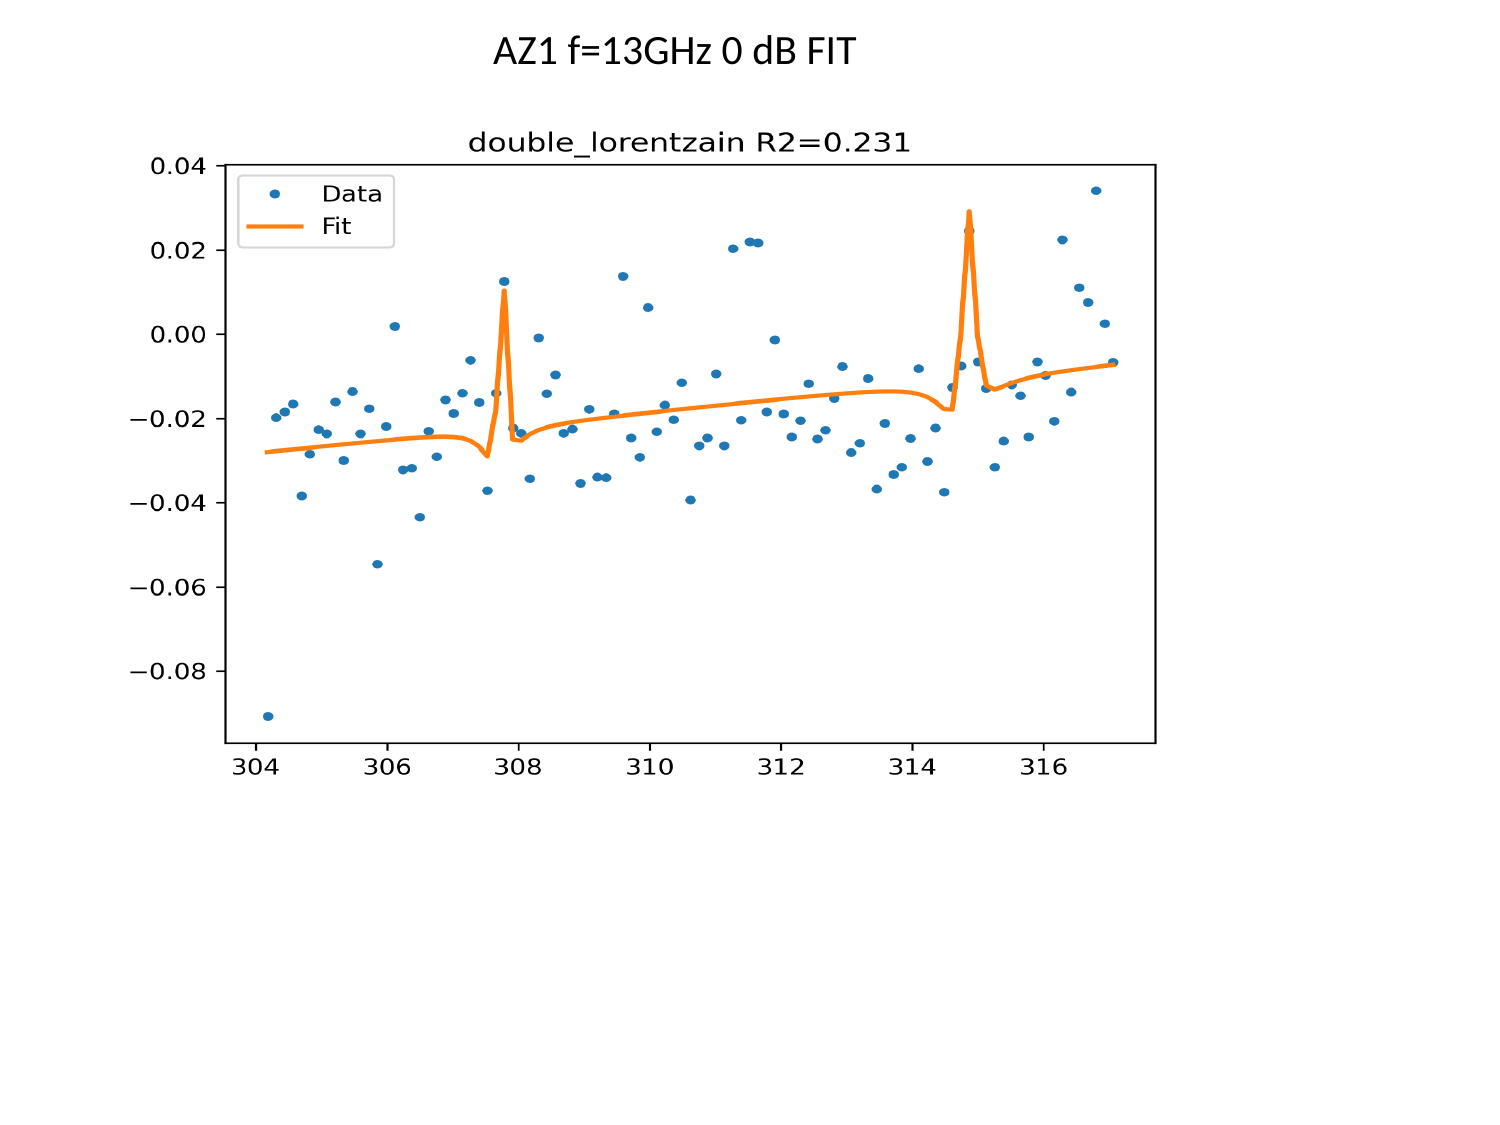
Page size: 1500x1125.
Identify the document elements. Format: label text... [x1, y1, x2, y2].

text_box AZ1 f=13GHz 0 dB FIT [478, 15, 872, 73]
picture [74, 74, 1276, 826]
